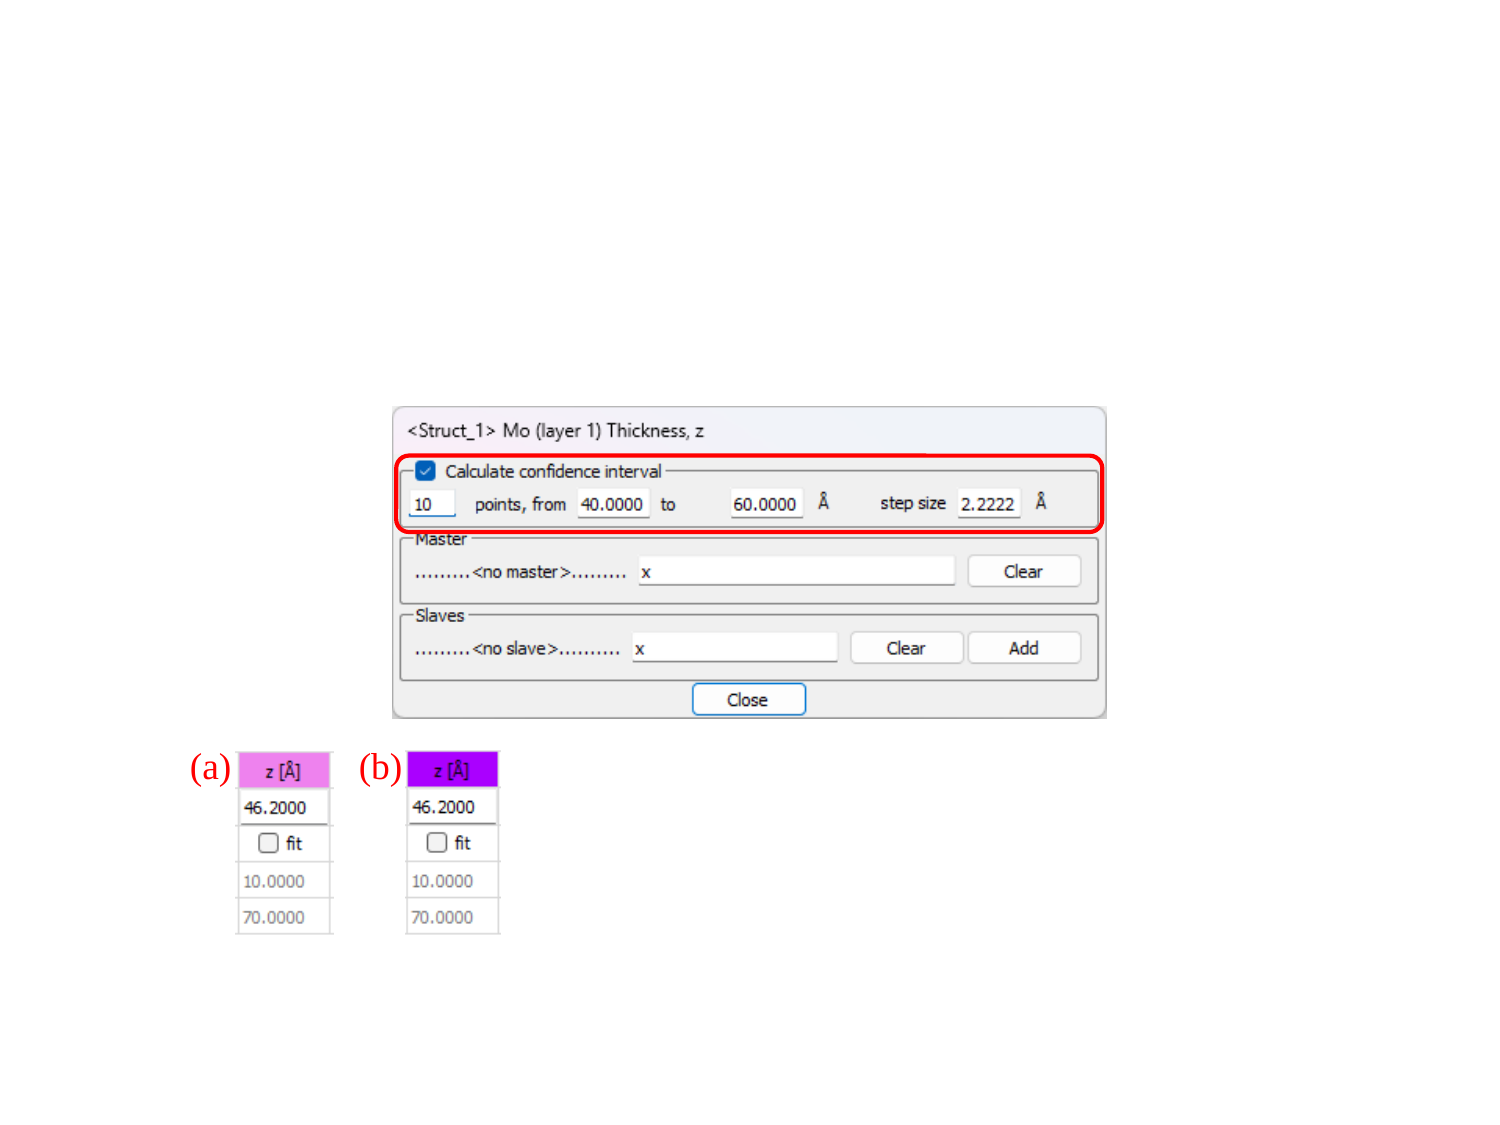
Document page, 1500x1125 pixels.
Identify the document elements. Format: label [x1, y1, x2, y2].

text_box [175, 734, 501, 938]
text_box [392, 406, 1107, 719]
